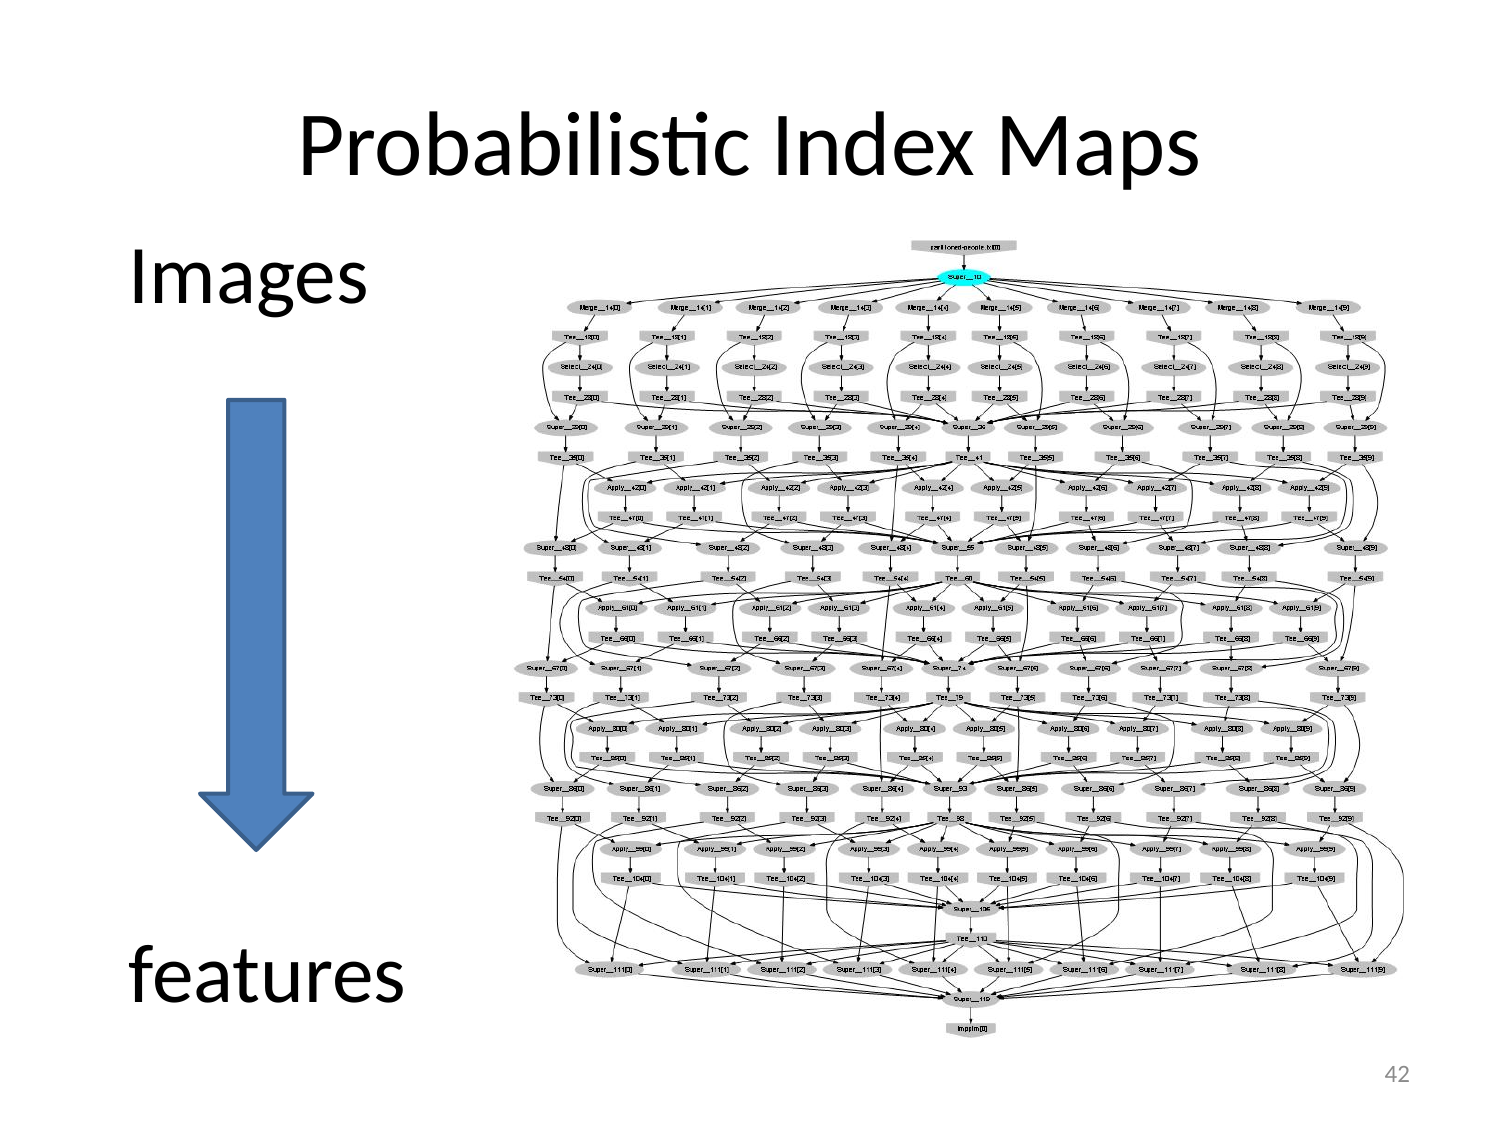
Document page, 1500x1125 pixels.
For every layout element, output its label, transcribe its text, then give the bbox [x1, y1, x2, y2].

slide_number 42 [1074, 1042, 1425, 1103]
title Probabilistic Index Maps [75, 45, 1425, 233]
text_box Images features [114, 212, 422, 1027]
text_box [198, 397, 315, 853]
picture [512, 237, 1404, 1038]
